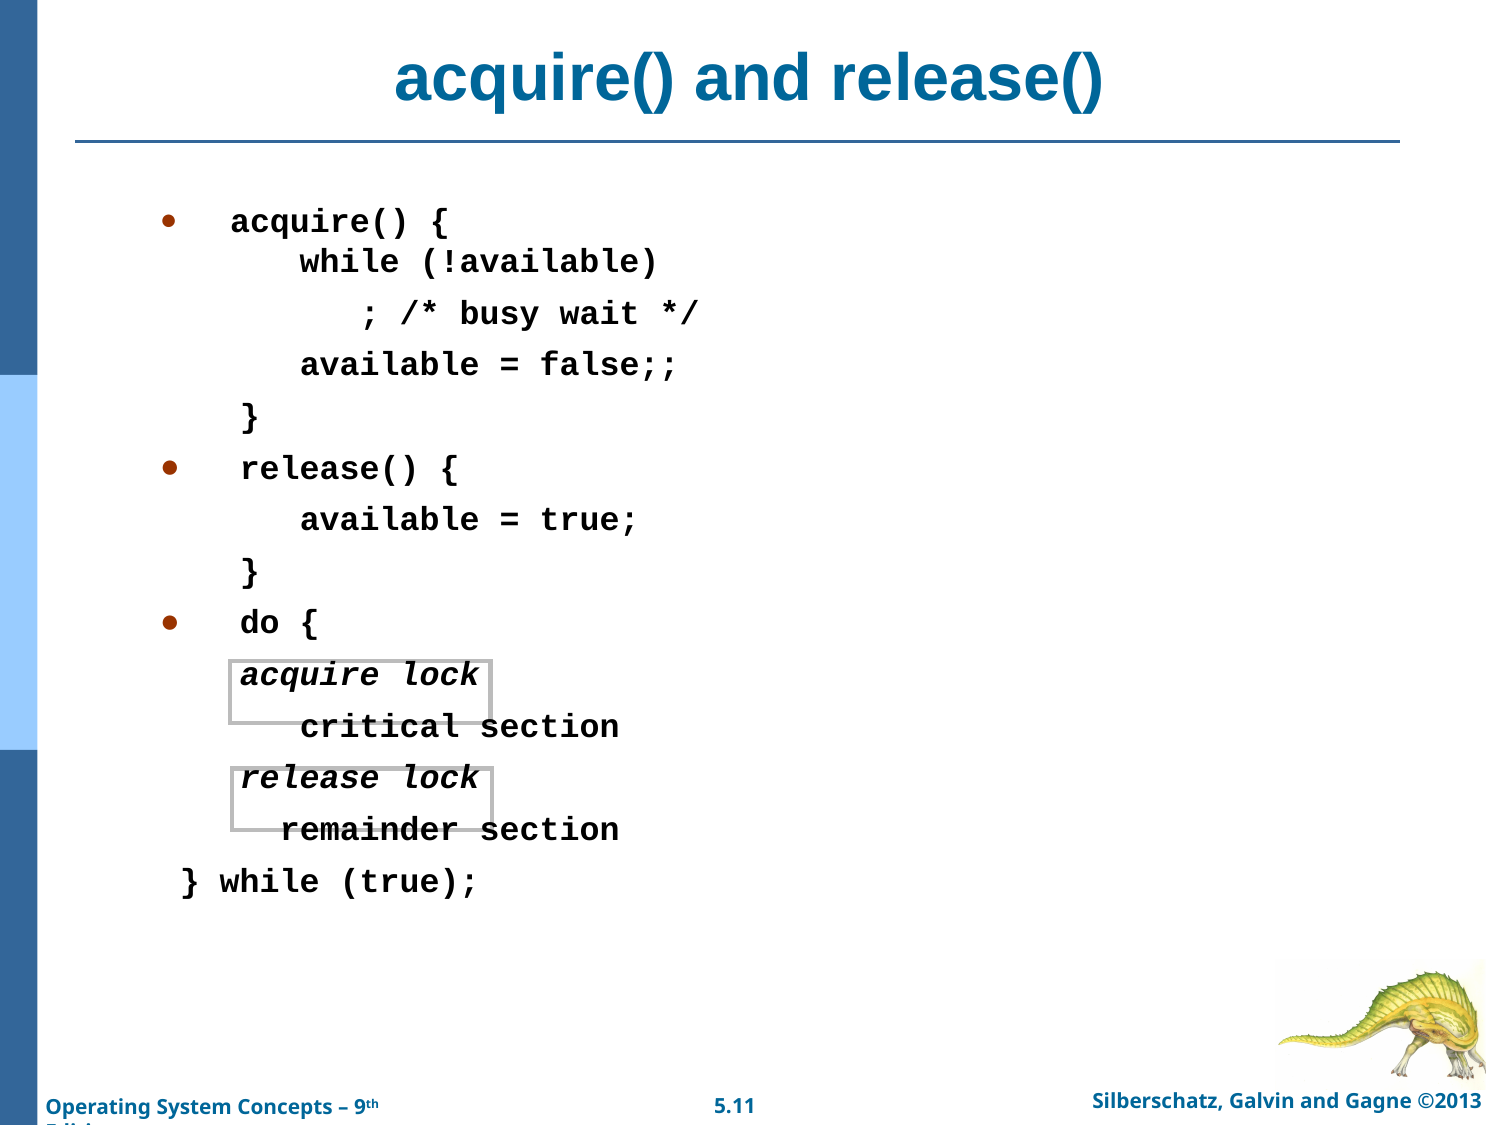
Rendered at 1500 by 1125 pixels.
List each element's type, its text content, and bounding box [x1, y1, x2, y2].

list acquire() { while (!available) ; /* busy wait */ available = false;; } release() { available = true; } do { acquire lock critical section release lock remainder section } while (true); [144, 191, 1332, 936]
picture [1275, 959, 1486, 1090]
title acquire() and release() [75, 26, 1425, 122]
